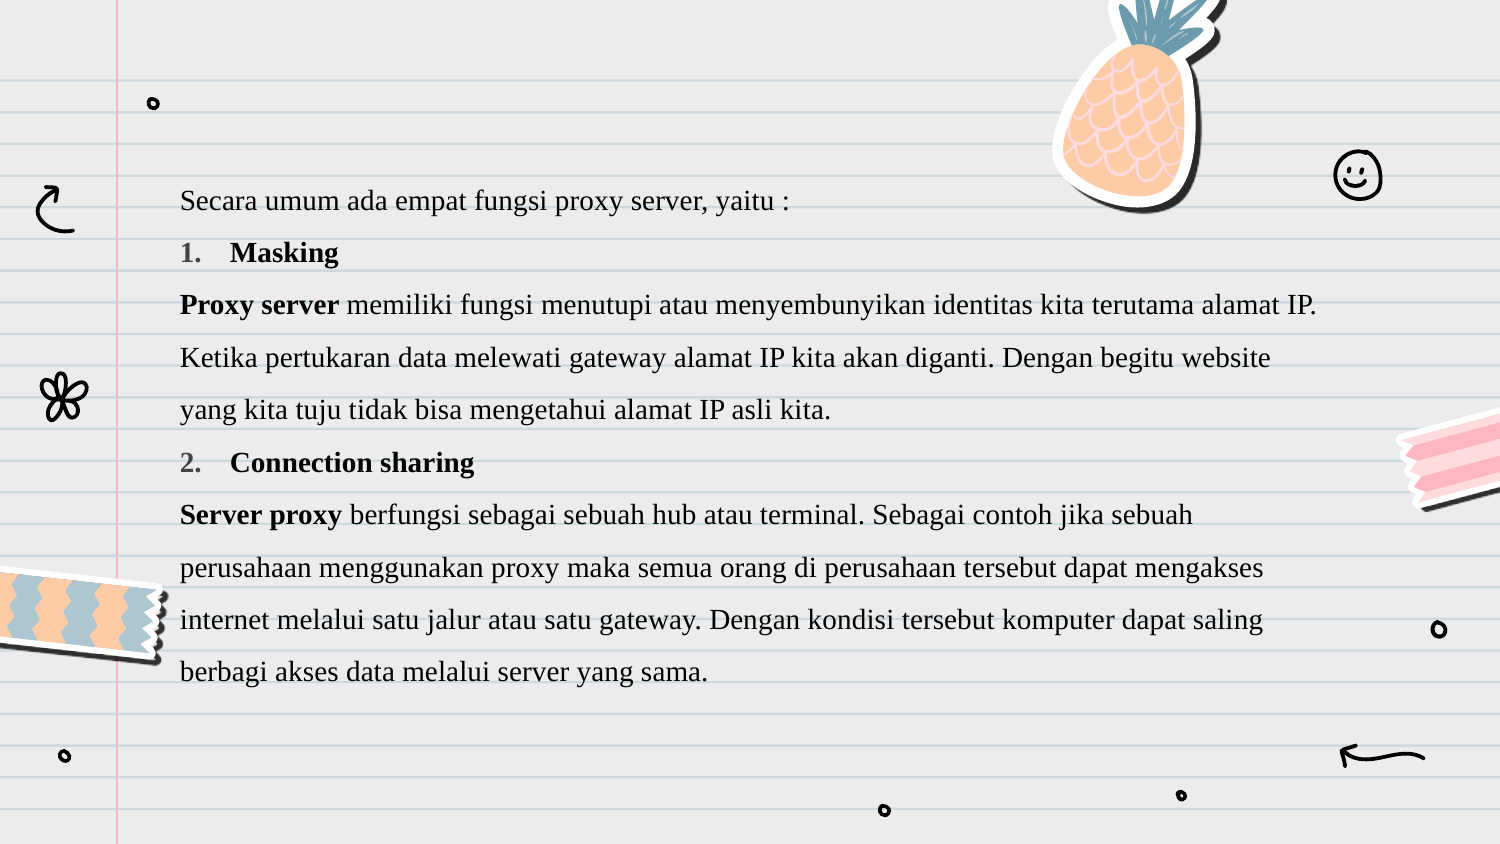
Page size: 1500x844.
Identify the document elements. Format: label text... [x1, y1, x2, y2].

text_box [0, 562, 163, 652]
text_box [1395, 367, 1500, 509]
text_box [1046, 0, 1226, 208]
list Secara umum ada empat fungsi proxy server, yaitu : Masking Proxy server memiliki fungsi menutupi atau menyembunyikan identitas kita terutama alamat IP. Ketika pertukaran data melewati gateway alamat IP kita akan diganti. Dengan begitu website yang kita tuju tidak bisa mengetahui alamat IP asli kita. Connection sharing Server proxy berfungsi sebagai sebuah hub atau terminal. Sebagai contoh jika sebuah perusahaan menggunakan proxy maka semua orang di perusahaan tersebut dapat mengakses internet melalui satu jalur atau satu gateway. Dengan kondisi tersebut komputer dapat saling berbagi akses data melalui server yang sama. [139, 148, 1348, 727]
